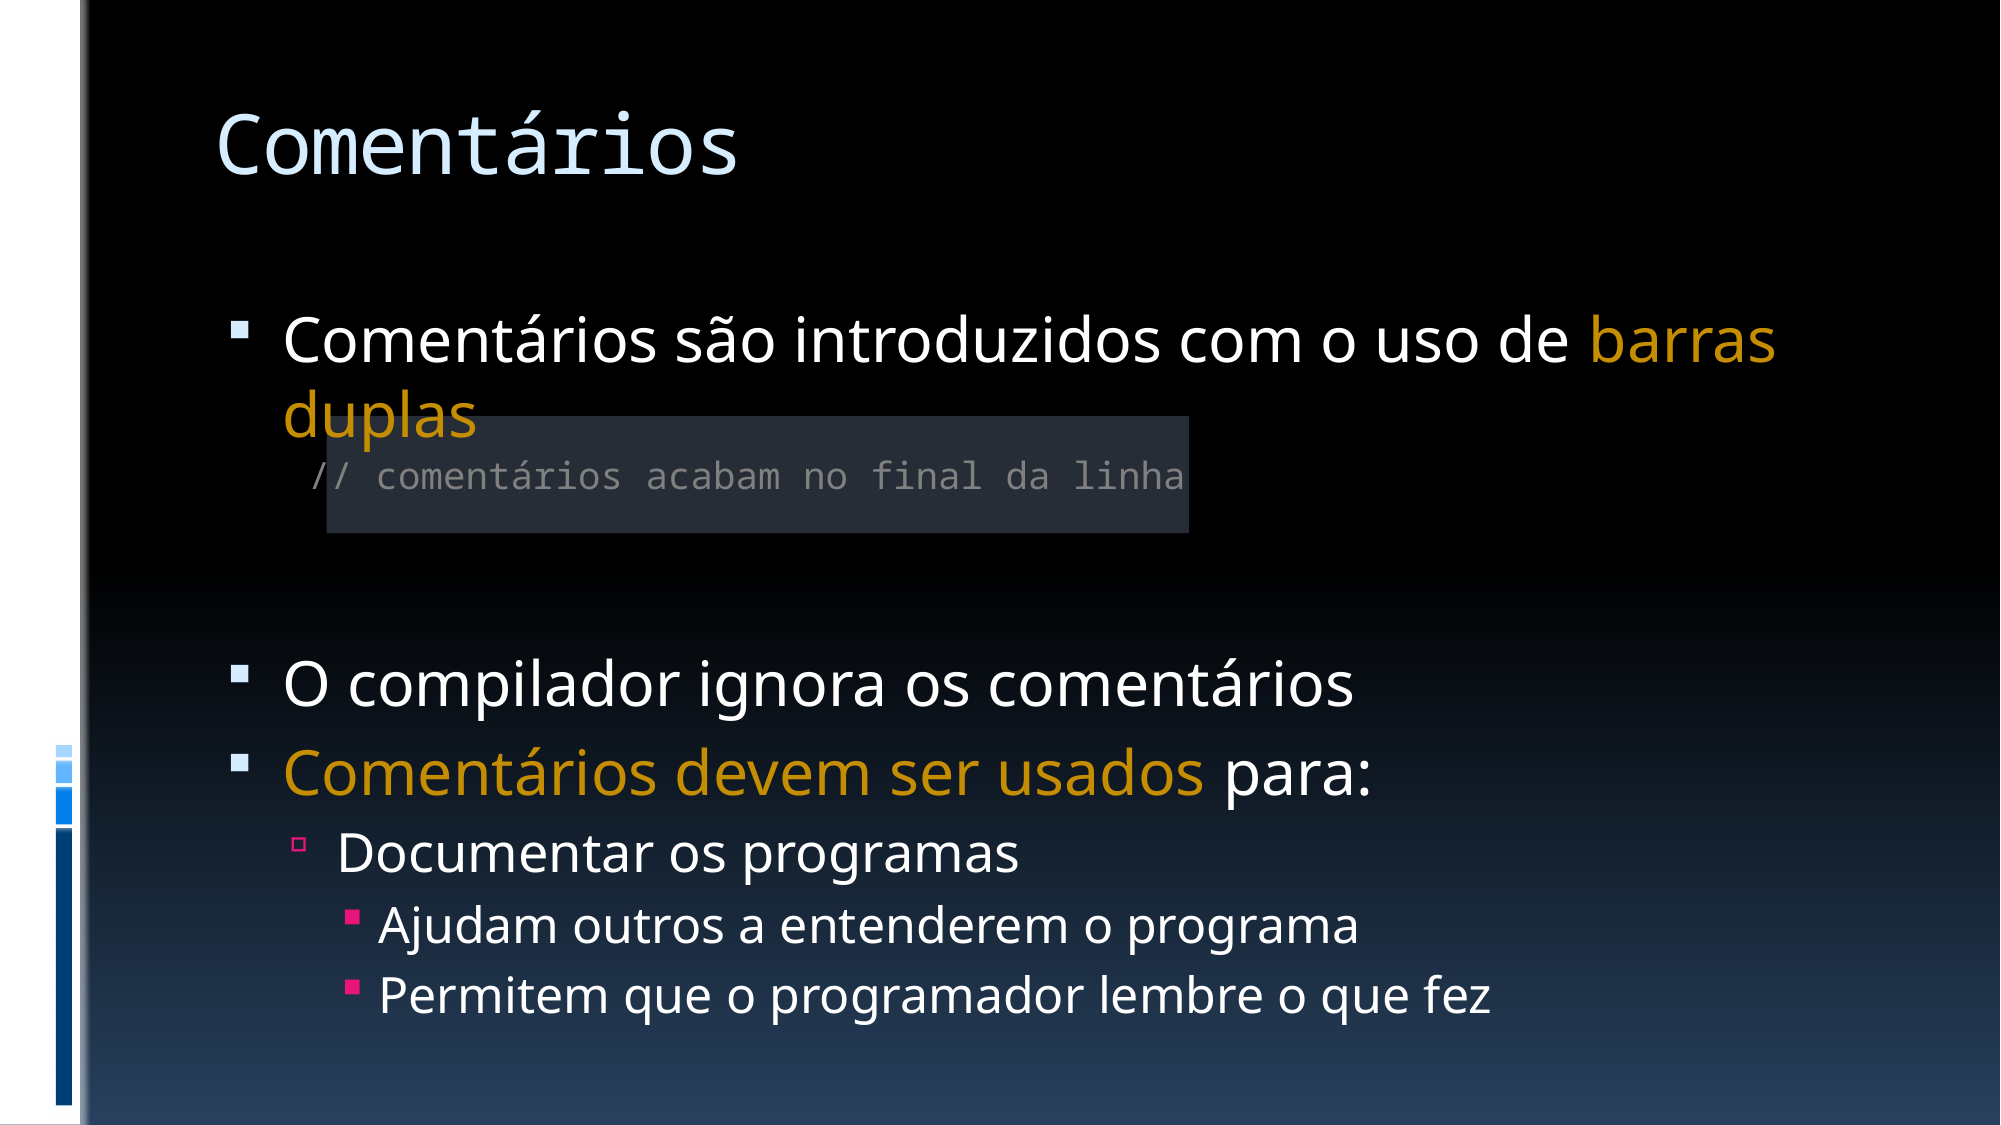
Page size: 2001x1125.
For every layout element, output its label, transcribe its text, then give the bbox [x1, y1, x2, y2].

title Comentários [200, 83, 1900, 234]
list Comentários são introduzidos com o uso de barras duplas O compilador ignora os comentários Comentários devem ser usados para: Documentar os programas Ajudam outros a entenderem o programa Permitem que o programador lembre o que fez [200, 292, 1900, 1043]
text_box // comentários acabam no final da linha [293, 444, 1201, 505]
